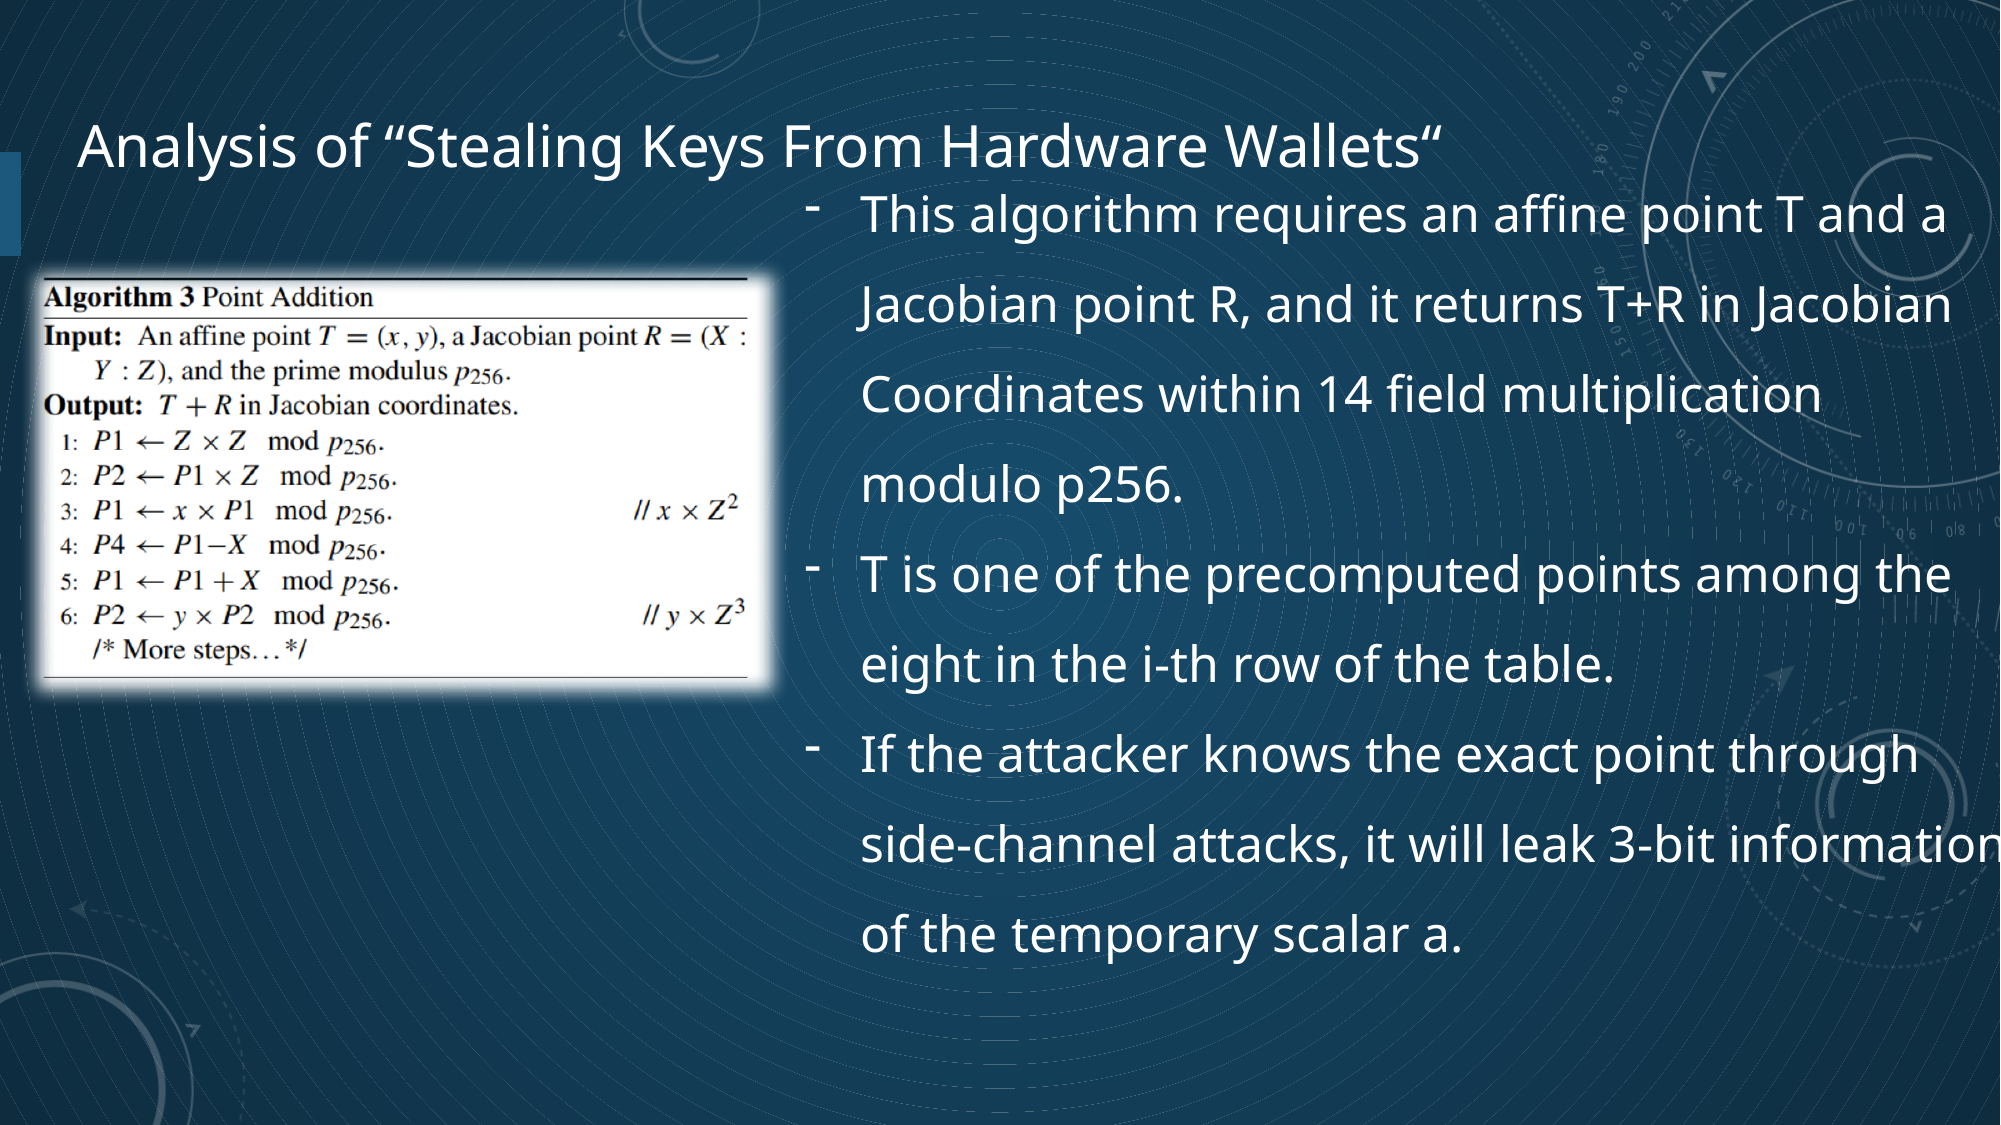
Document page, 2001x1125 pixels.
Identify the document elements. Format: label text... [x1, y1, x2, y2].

text_box Analysis of “Stealing Keys From Hardware Wallets“ [62, 67, 1907, 256]
text_box This algorithm requires an affine point T and a Jacobian point R, and it returns T+R in Jacobian Coordinates within 14 field multiplication modulo p256. T is one of the precomputed points among the eight in the i-th row of the table. If the attacker knows the exact point through side-channel attacks, it will leak 3-bit information of the temporary scalar a. [789, 144, 2000, 1125]
picture [0, 0, 2000, 1125]
